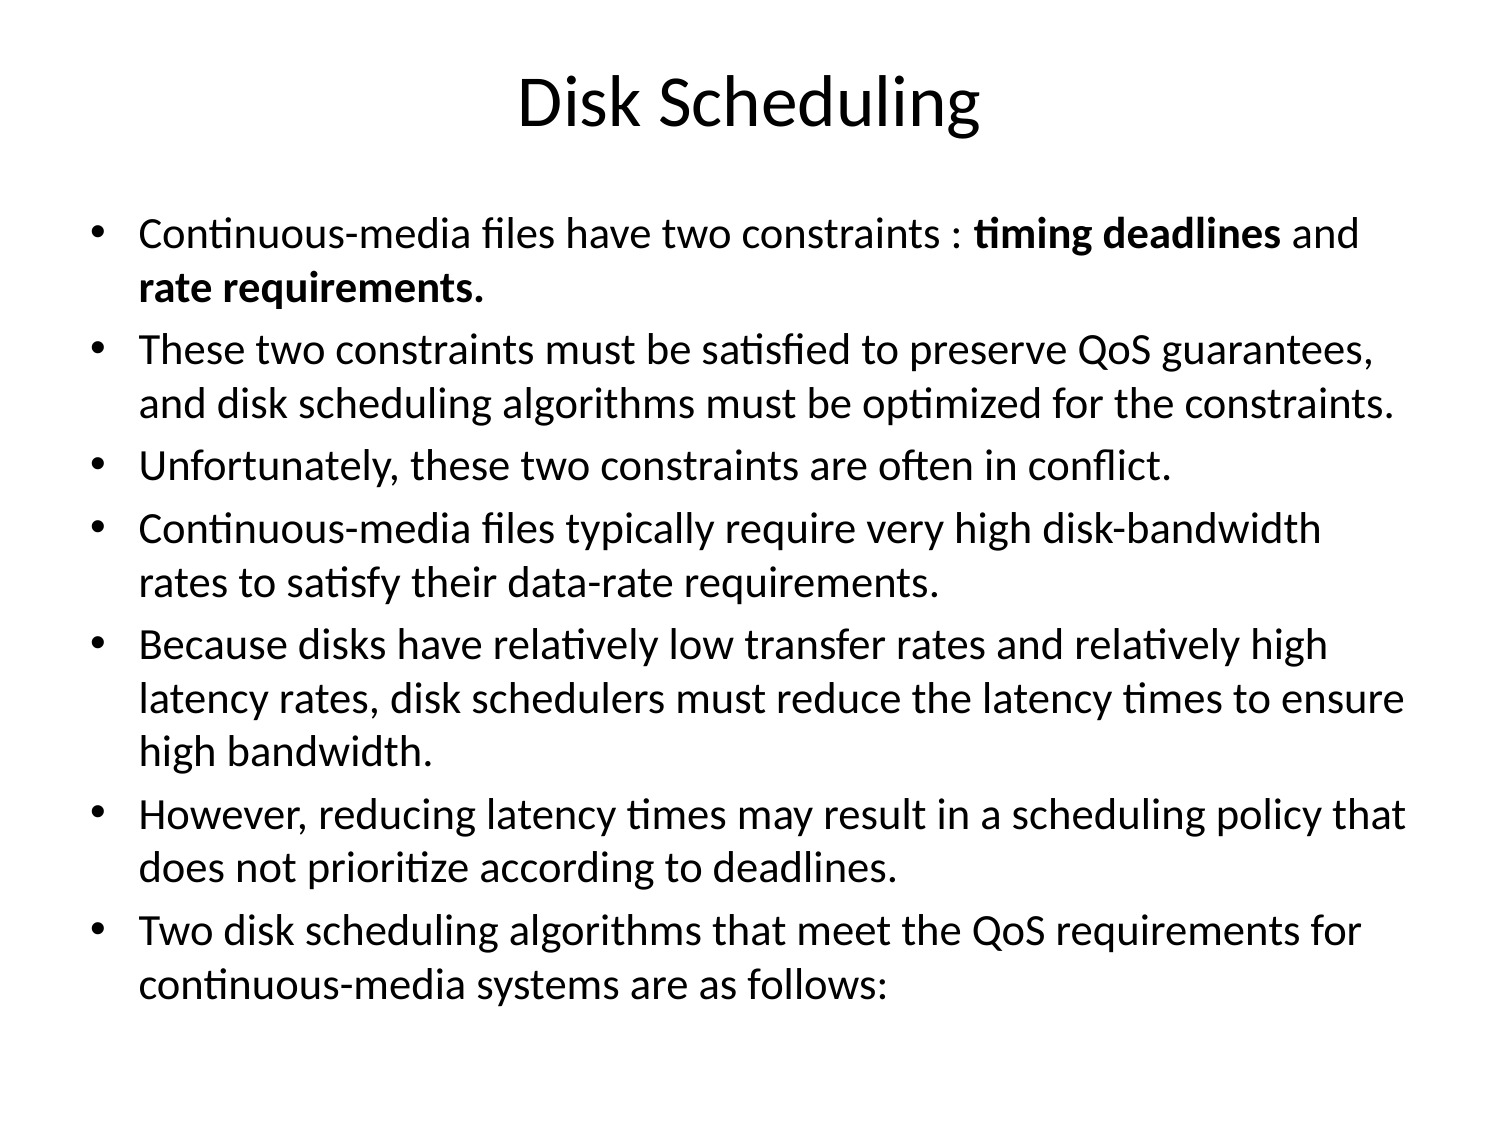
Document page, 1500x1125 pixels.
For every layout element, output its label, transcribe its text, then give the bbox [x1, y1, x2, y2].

title Disk Scheduling [75, 45, 1425, 149]
list Continuous-media files have two constraints : timing deadlines and rate requirements. These two constraints must be satisfied to preserve QoS guarantees, and disk scheduling algorithms must be optimized for the constraints. Unfortunately, these two constraints are often in conflict. Continuous-media files typically require very high disk-bandwidth rates to satisfy their data-rate requirements. Because disks have relatively low transfer rates and relatively high latency rates, disk schedulers must reduce the latency times to ensure high bandwidth. However, reducing latency times may result in a scheduling policy that does not prioritize according to deadlines. Two disk scheduling algorithms that meet the QoS requirements for continuous-media systems are as follows: [75, 196, 1425, 1047]
